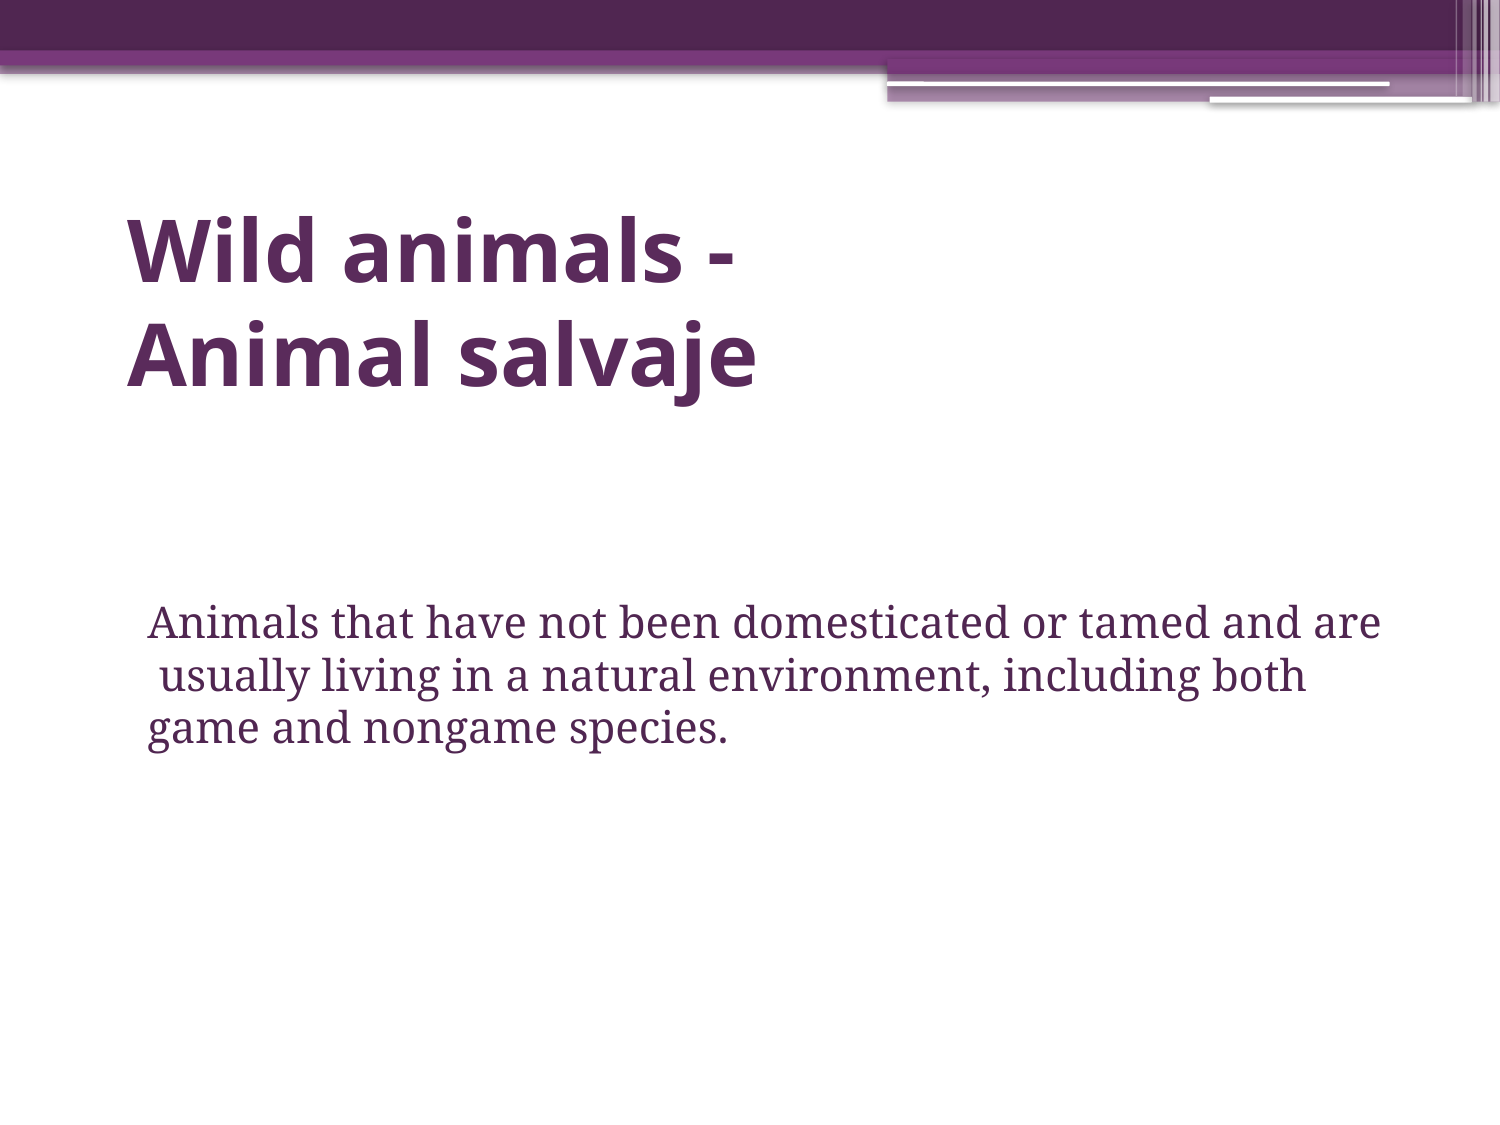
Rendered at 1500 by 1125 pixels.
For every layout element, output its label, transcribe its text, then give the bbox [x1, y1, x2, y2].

title Wild animals - Animal salvaje [112, 187, 1388, 411]
list Animals that have not been domesticated or tamed and are usually living in a natural environment, including both game and nongame species. [125, 587, 1400, 882]
